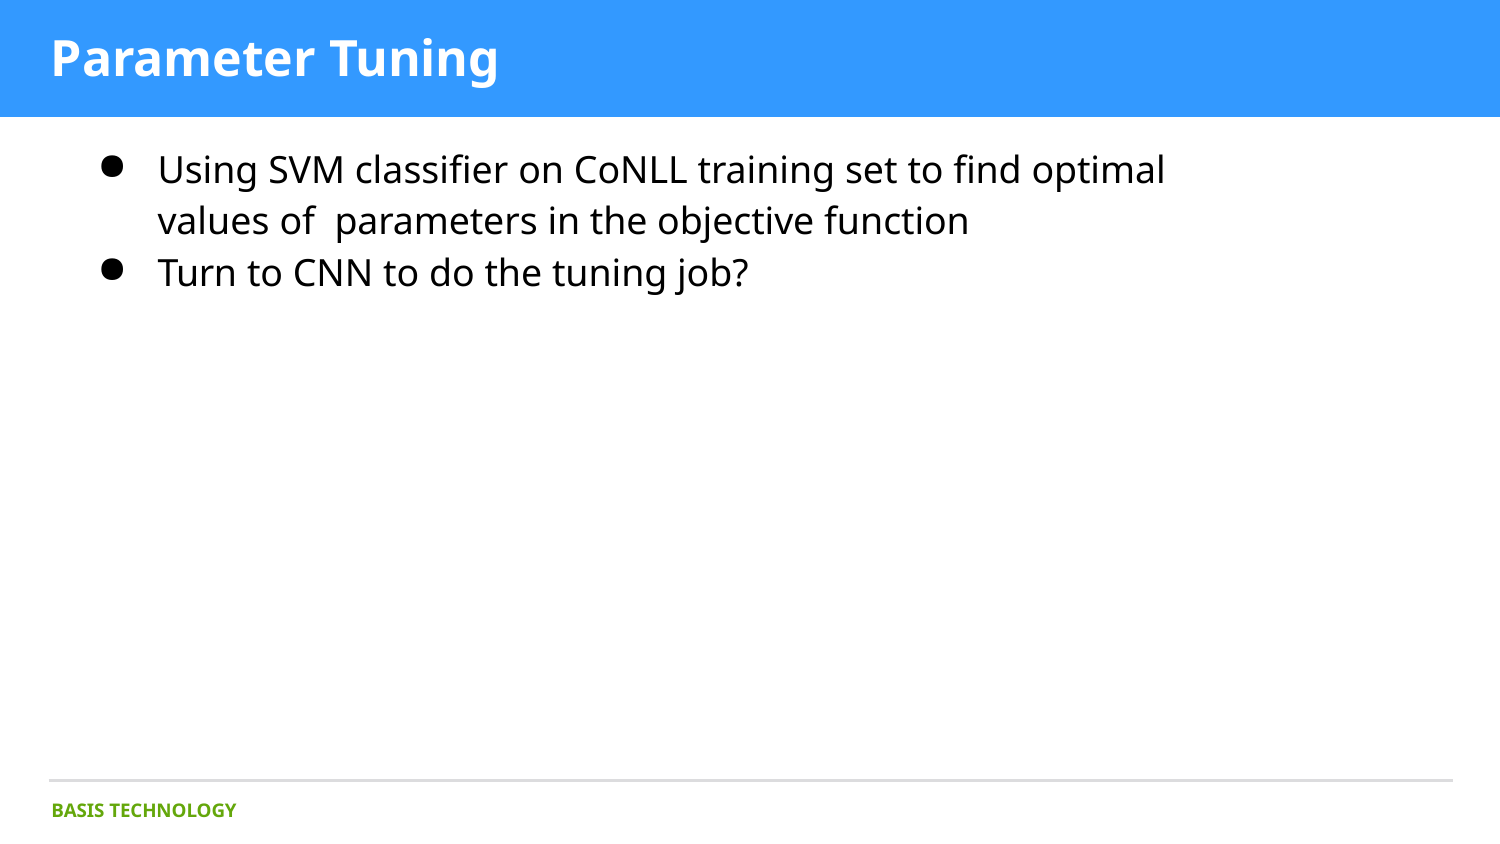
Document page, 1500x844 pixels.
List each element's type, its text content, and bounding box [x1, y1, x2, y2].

text_box Using SVM classifier on CoNLL training set to find optimal values of parameters in the objective function Turn to CNN to do the tuning job? [95, 138, 1279, 295]
footer BASIS TECHNOLOGY [49, 796, 270, 844]
title Parameter Tuning [48, 23, 558, 167]
text_box [0, 0, 1500, 117]
